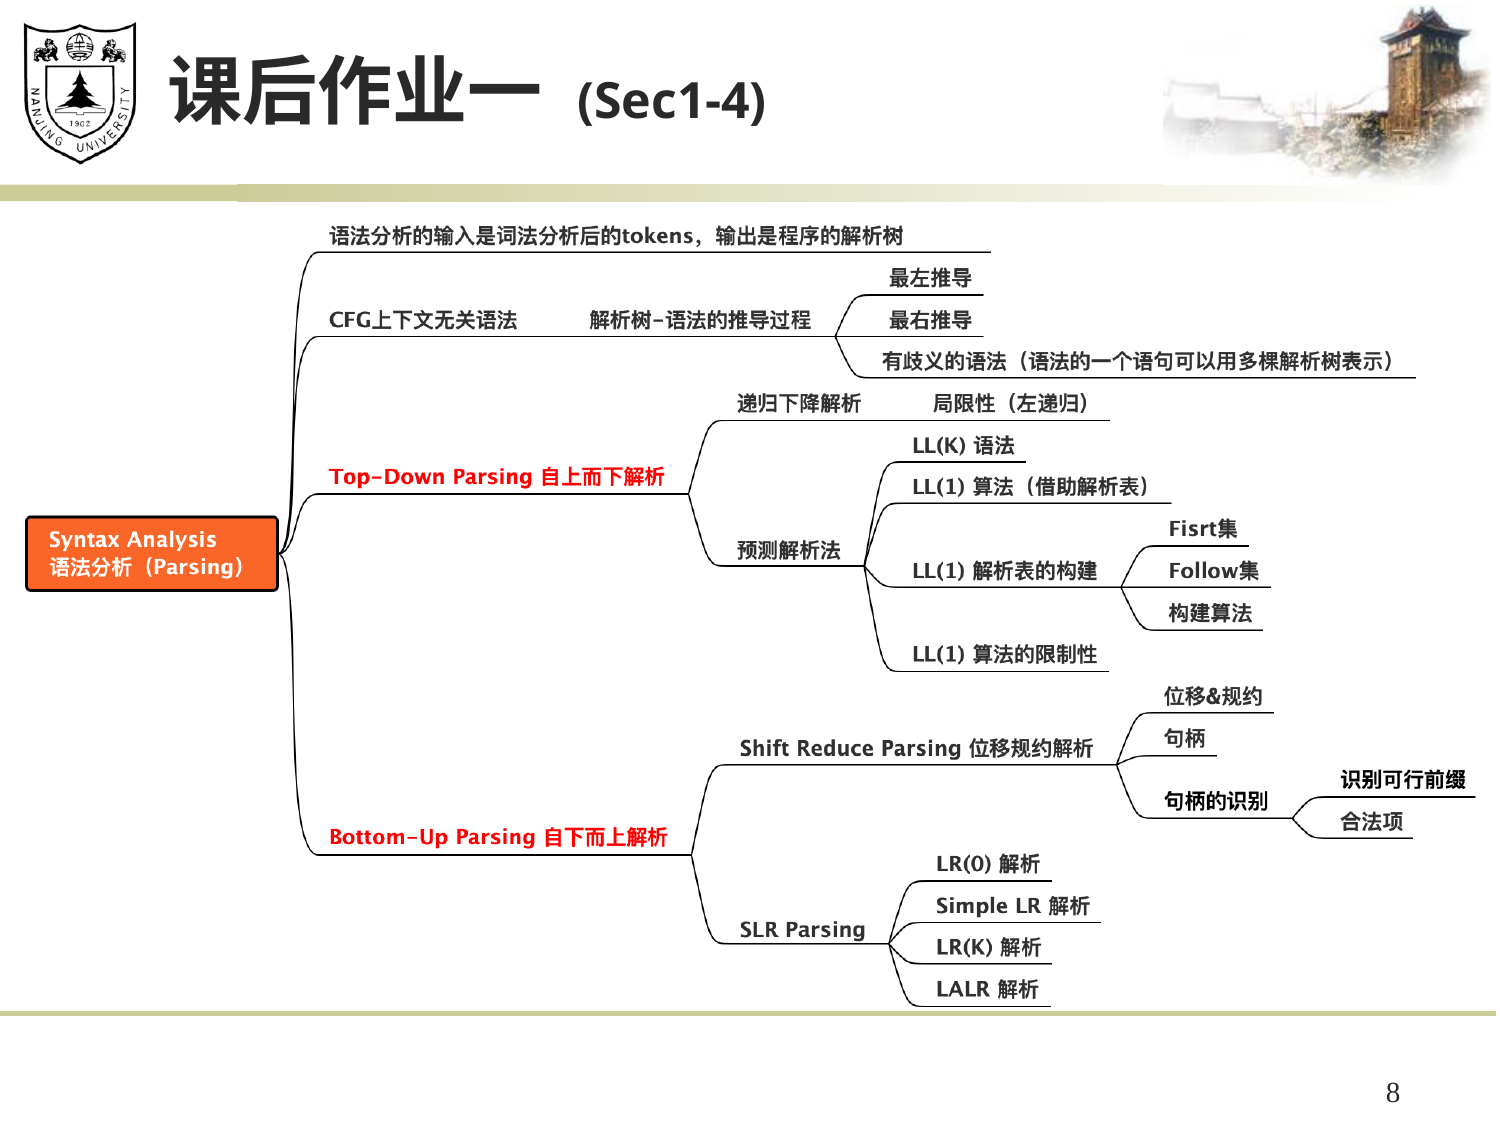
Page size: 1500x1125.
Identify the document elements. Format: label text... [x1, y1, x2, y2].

picture [1163, 4, 1491, 185]
title 课后作业一 (Sec1-4) [152, 35, 1254, 141]
picture [17, 18, 143, 168]
picture [21, 219, 1479, 1010]
picture [0, 1011, 1496, 1016]
